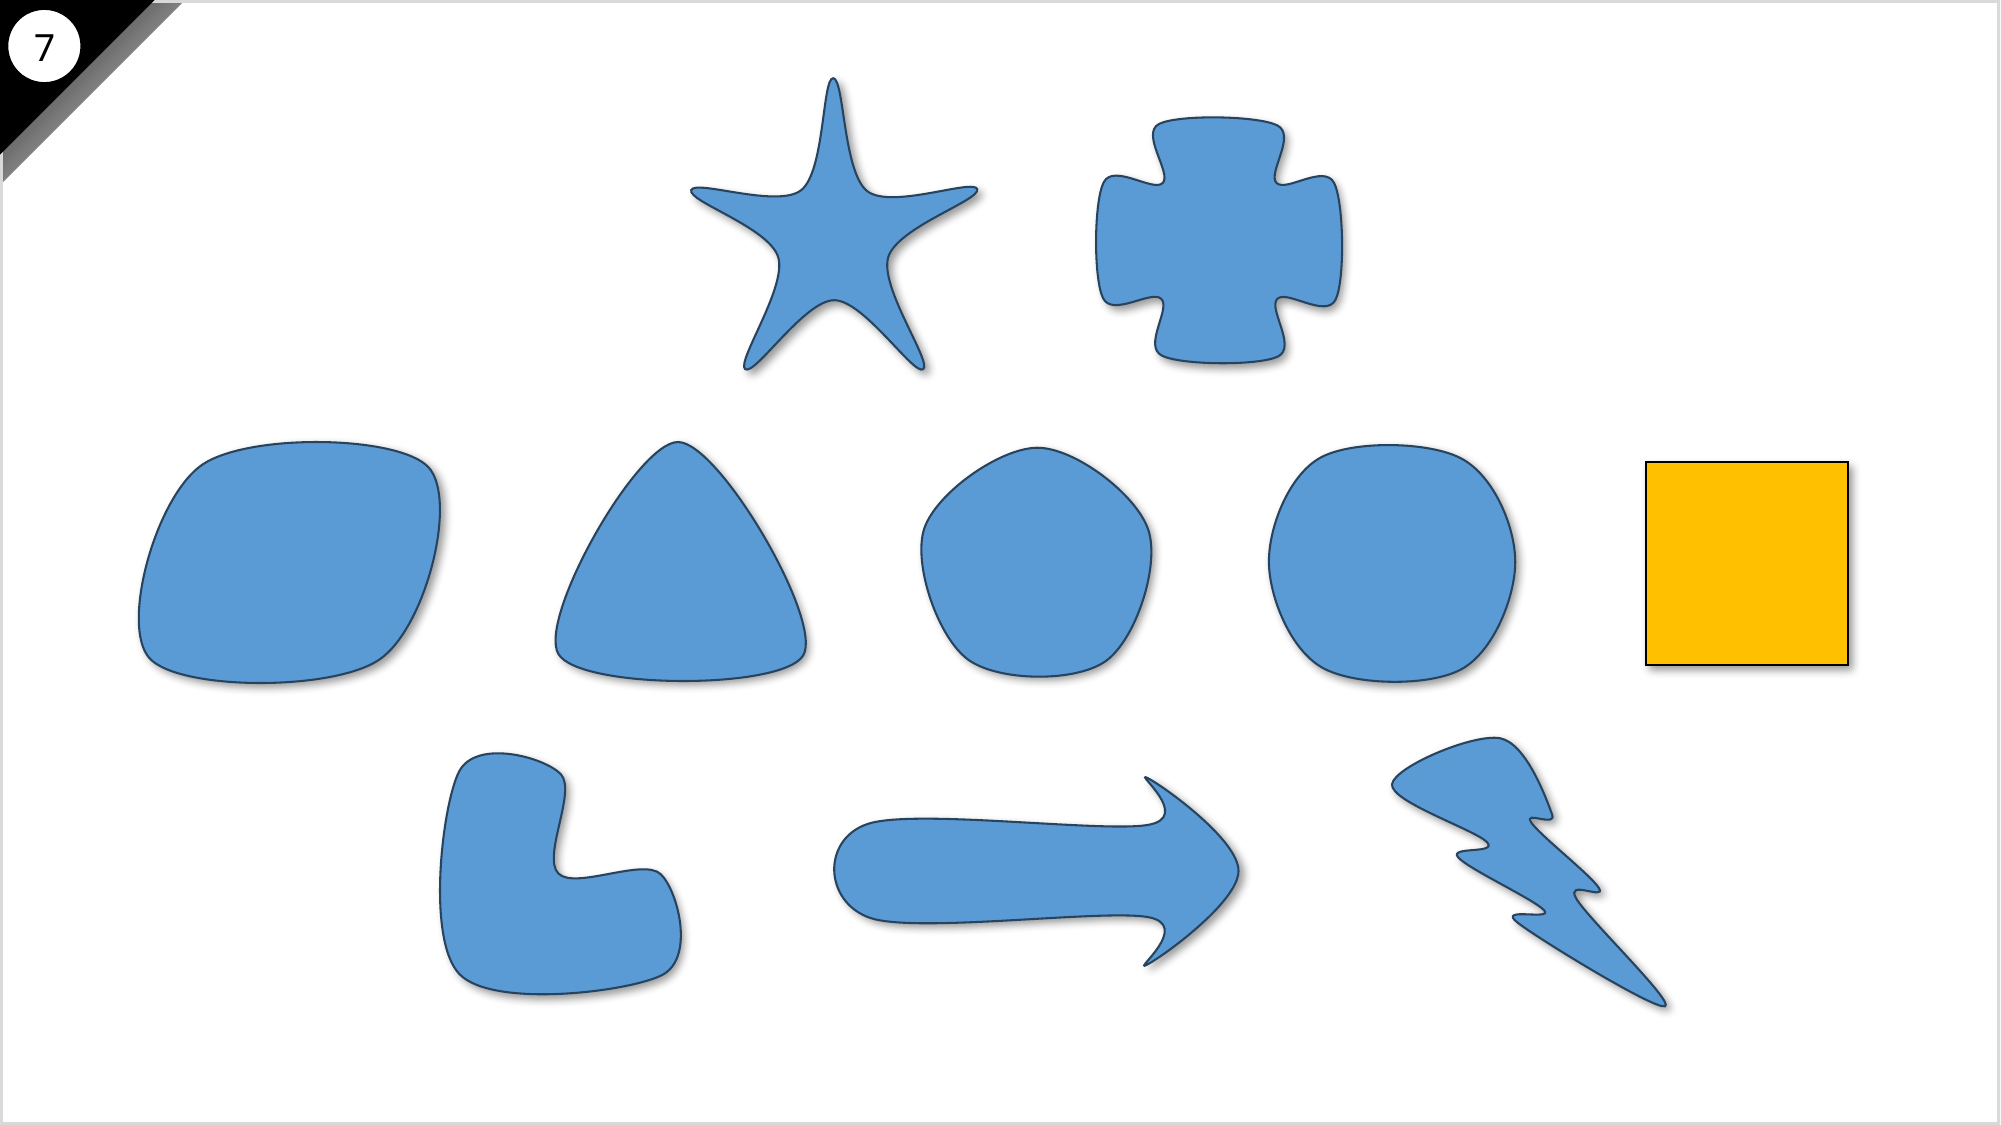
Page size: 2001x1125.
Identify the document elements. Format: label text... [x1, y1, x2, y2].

text_box 7 [19, 16, 71, 77]
text_box [690, 77, 979, 371]
text_box [833, 776, 1240, 967]
text_box [438, 752, 682, 996]
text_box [138, 441, 1516, 684]
text_box [1095, 116, 1344, 365]
text_box [1645, 461, 1849, 666]
text_box [1390, 736, 1667, 1008]
